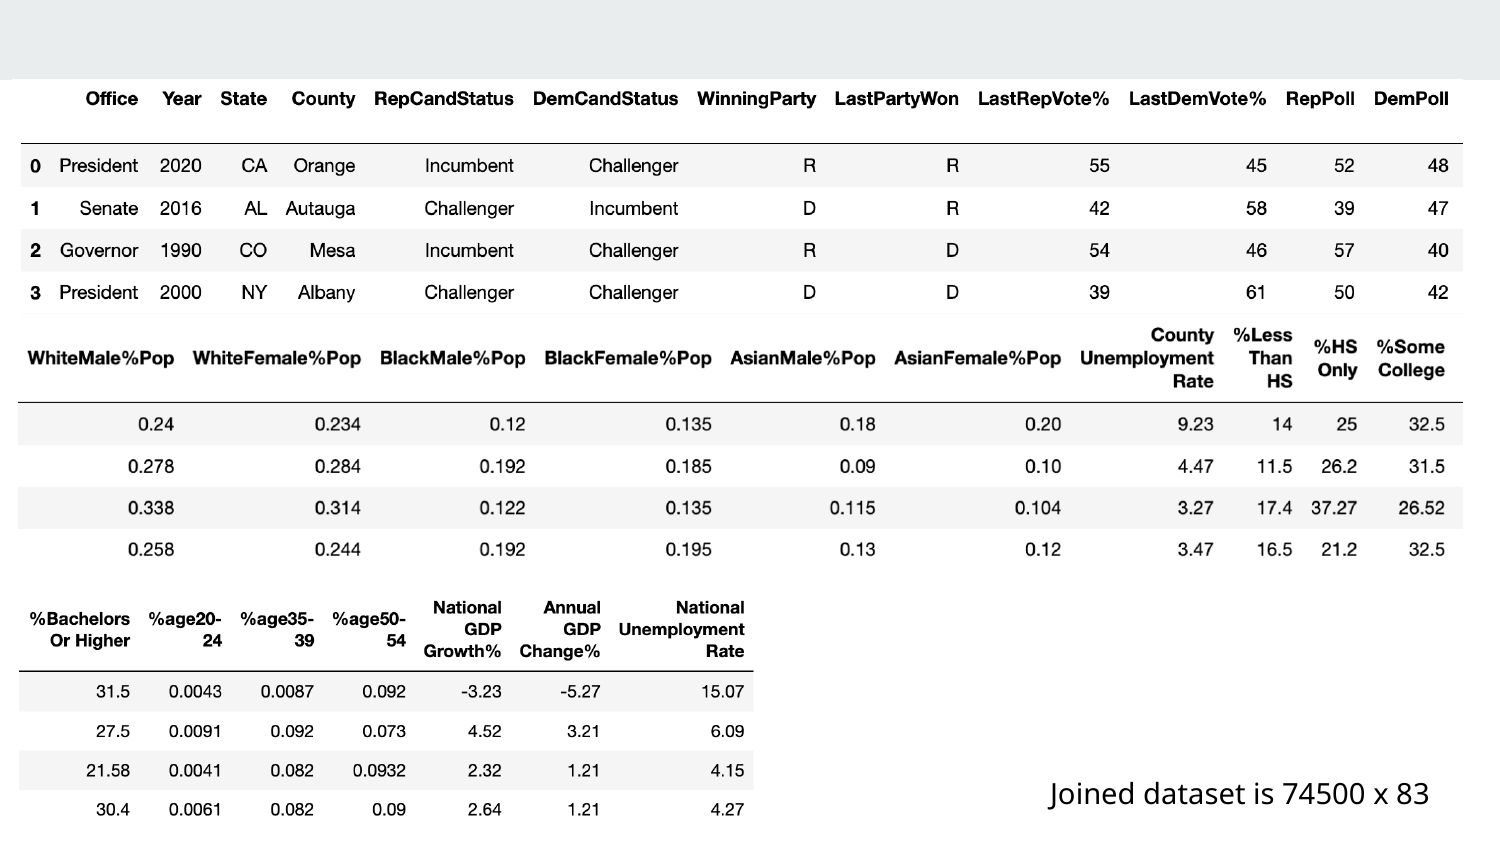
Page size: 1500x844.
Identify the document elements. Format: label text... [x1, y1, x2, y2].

picture [12, 319, 1463, 567]
picture [12, 79, 1463, 314]
picture [19, 586, 757, 827]
text_box Joined dataset is 74500 x 83 [1034, 760, 1500, 826]
